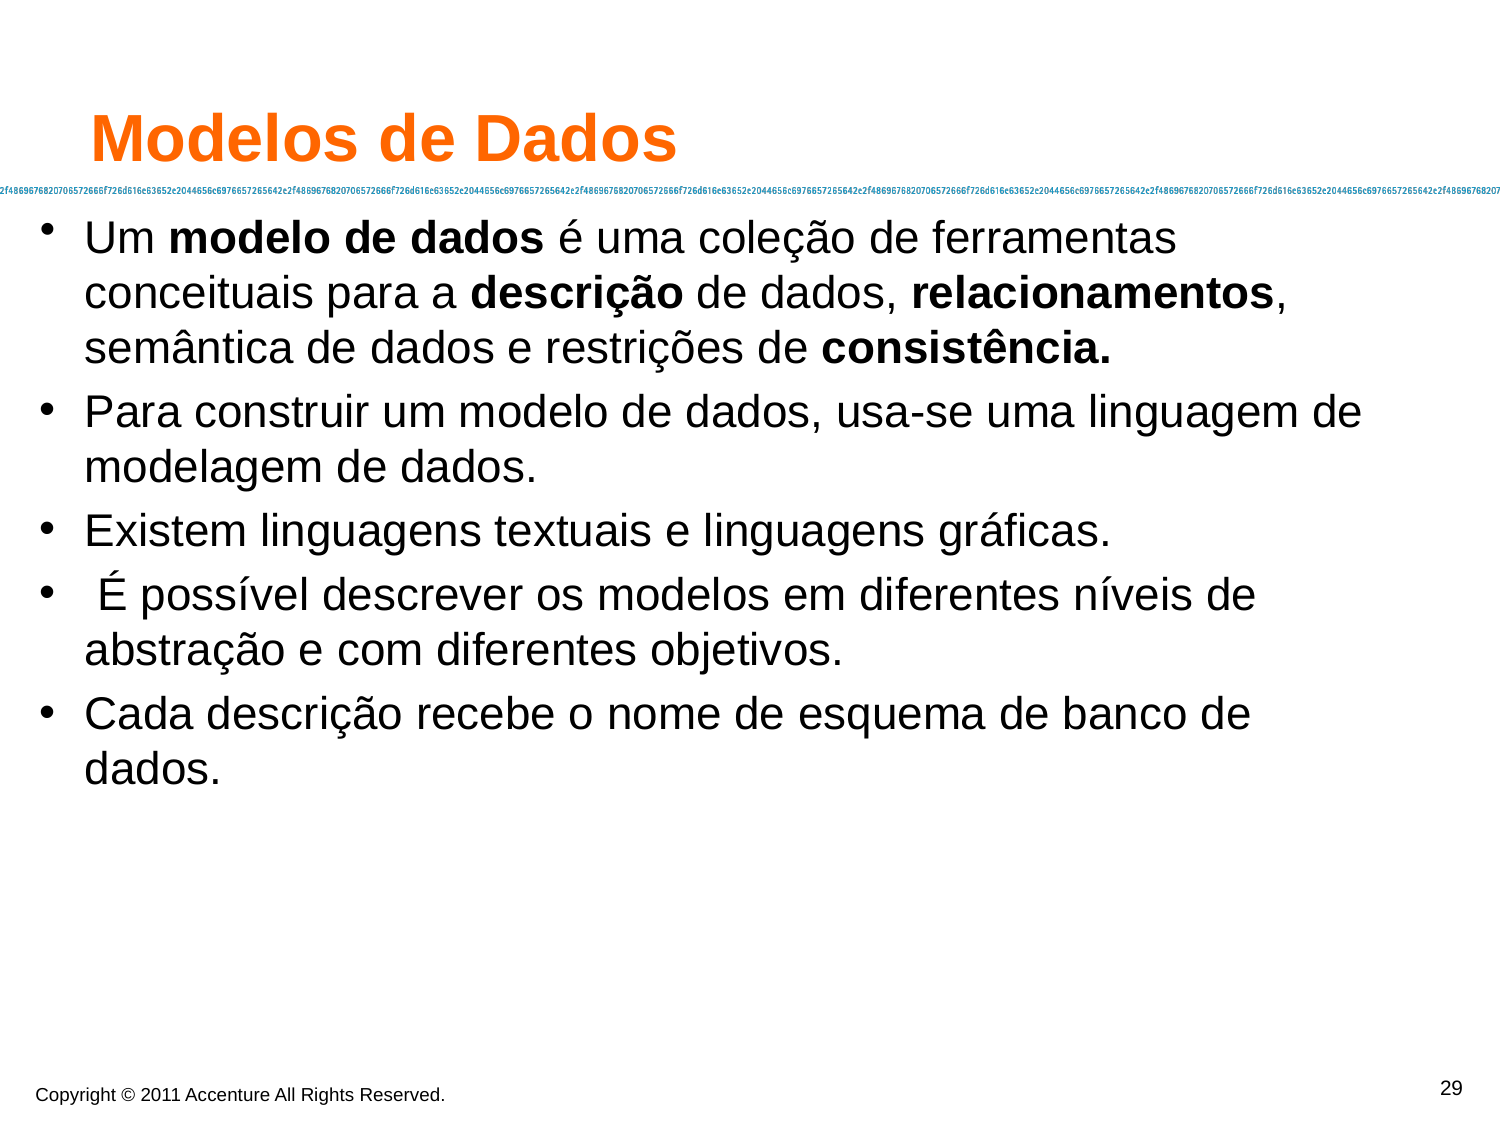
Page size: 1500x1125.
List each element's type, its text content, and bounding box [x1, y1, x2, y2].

text_box 29 [1200, 1062, 1478, 1107]
picture [0, 186, 1500, 194]
title Modelos de Dados [74, 0, 1413, 183]
list Um modelo de dados é uma coleção de ferramentas conceituais para a descrição de dados, relacionamentos, semântica de dados e restrições de consistência. Para construir um modelo de dados, usa-se uma linguagem de modelagem de dados. Existem linguagens textuais e linguagens gráficas. É possível descrever os modelos em diferentes níveis de abstração e com diferentes objetivos. Cada descrição recebe o nome de esquema de banco de dados. [24, 199, 1413, 1076]
